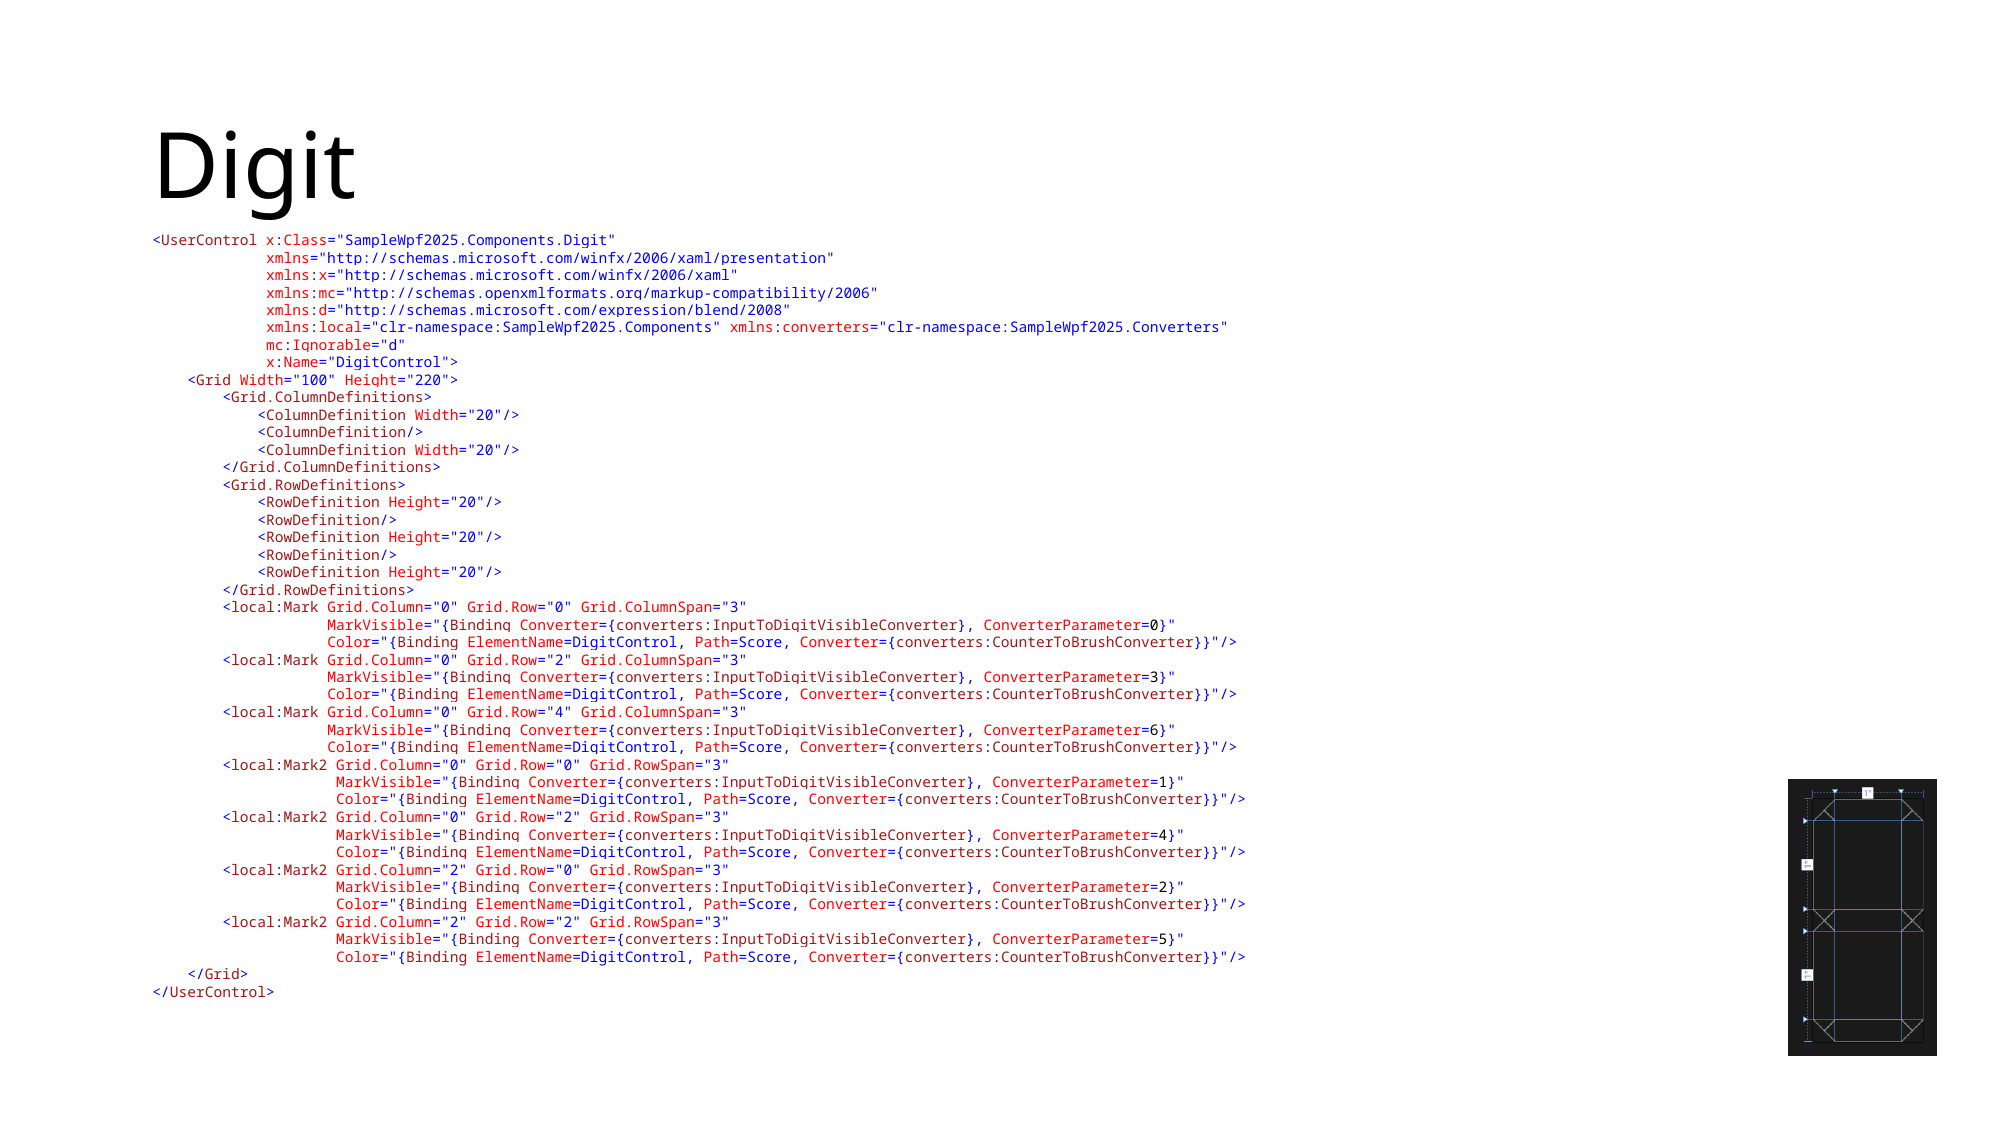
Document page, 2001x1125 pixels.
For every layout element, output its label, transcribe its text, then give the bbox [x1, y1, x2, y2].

picture [1788, 779, 1937, 1056]
title Digit [137, 59, 1863, 223]
text_box <UserControl x:Class="SampleWpf2025.Components.Digit" xmlns="http://schemas.microsoft.com/winfx/2006/xaml/presentation" xmlns:x="http://schemas.microsoft.com/winfx/2006/xaml" xmlns:mc="http://schemas.openxmlformats.org/markup-compatibility/2006" xmlns:d="http://schemas.microsoft.com/expression/blend/2008" xmlns:local="clr-namespace:SampleWpf2025.Components" xmlns:converters="clr-namespace:SampleWpf2025.Converters" mc:Ignorable="d" x:Name="DigitControl"> <Grid Width="100" Height="220"> <Grid.ColumnDefinitions> <ColumnDefinition Width="20"/> <ColumnDefinition/> <ColumnDefinition Width="20"/> </Grid.ColumnDefinitions> <Grid.RowDefinitions> <RowDefinition Height="20"/> <RowDefinition/> <RowDefinition Height="20"/> <RowDefinition/> <RowDefinition Height="20"/> </Grid.RowDefinitions> <local:Mark Grid.Column="0" Grid.Row="0" Grid.ColumnSpan="3" MarkVisible="{Binding Converter={converters:InputToDigitVisibleConverter}, ConverterParameter=0}" Color="{Binding ElementName=DigitControl, Path=Score, Converter={converters:CounterToBrushConverter}}"/> <local:Mark Grid.Column="0" Grid.Row="2" Grid.ColumnSpan="3" MarkVisible="{Binding Converter={converters:InputToDigitVisibleConverter}, ConverterParameter=3}" Color="{Binding ElementName=DigitControl, Path=Score, Converter={converters:CounterToBrushConverter}}"/> <local:Mark Grid.Column="0" Grid.Row="4" Grid.ColumnSpan="3" MarkVisible="{Binding Converter={converters:InputToDigitVisibleConverter}, ConverterParameter=6}" Color="{Binding ElementName=DigitControl, Path=Score, Converter={converters:CounterToBrushConverter}}"/> <local:Mark2 Grid.Column="0" Grid.Row="0" Grid.RowSpan="3" MarkVisible="{Binding Converter={converters:InputToDigitVisibleConverter}, ConverterParameter=1}" Color="{Binding ElementName=DigitControl, Path=Score, Converter={converters:CounterToBrushConverter}}"/> <local:Mark2 Grid.Column="0" Grid.Row="2" Grid.RowSpan="3" MarkVisible="{Binding Converter={converters:InputToDigitVisibleConverter}, ConverterParameter=4}" Color="{Binding ElementName=DigitControl, Path=Score, Converter={converters:CounterToBrushConverter}}"/> <local:Mark2 Grid.Column="2" Grid.Row="0" Grid.RowSpan="3" MarkVisible="{Binding Converter={converters:InputToDigitVisibleConverter}, ConverterParameter=2}" Color="{Binding ElementName=DigitControl, Path=Score, Converter={converters:CounterToBrushConverter}}"/> <local:Mark2 Grid.Column="2" Grid.Row="2" Grid.RowSpan="3" MarkVisible="{Binding Converter={converters:InputToDigitVisibleConverter}, ConverterParameter=5}" Color="{Binding ElementName=DigitControl, Path=Score, Converter={converters:CounterToBrushConverter}}"/> </Grid> </UserControl> [137, 223, 1937, 1008]
